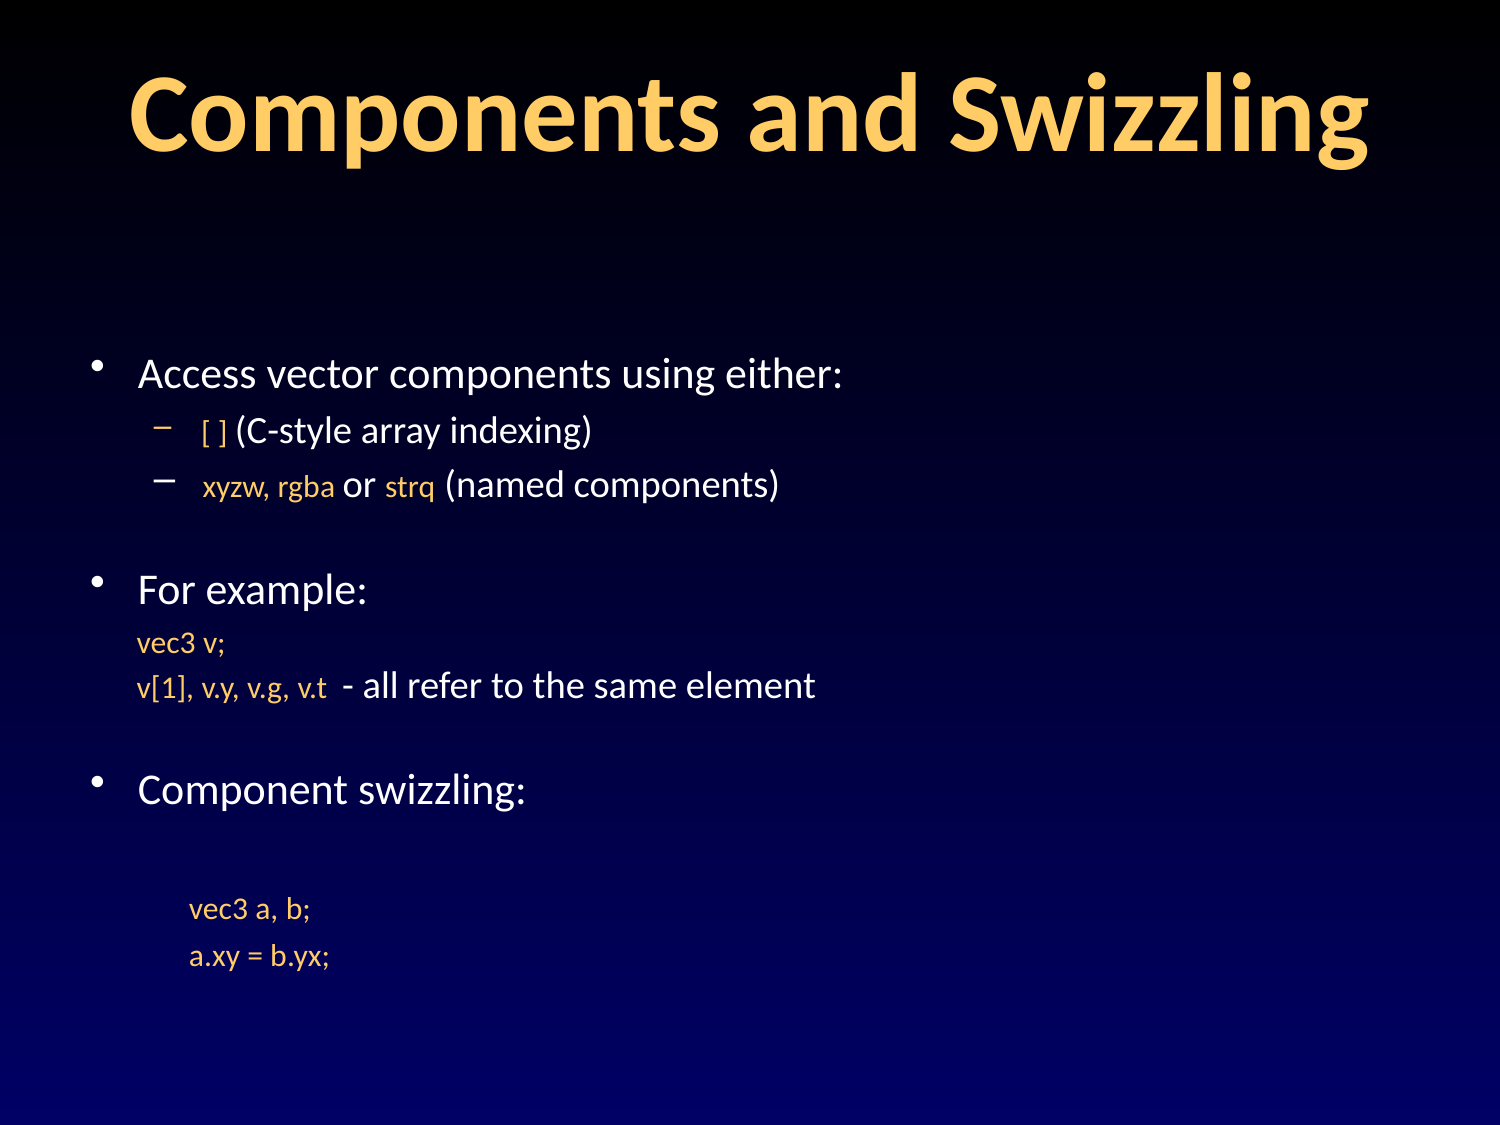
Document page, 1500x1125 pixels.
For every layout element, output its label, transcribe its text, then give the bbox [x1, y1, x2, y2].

title Components and Swizzling [24, 24, 1475, 188]
list Access vector components using either: [ ] (C-style array indexing) xyzw, rgba or strq (named components) For example: vec3 v; v[1], v.y, v.g, v.t - all refer to the same element Component swizzling: vec3 a, b; a.xy = b.yx; [75, 337, 1427, 985]
